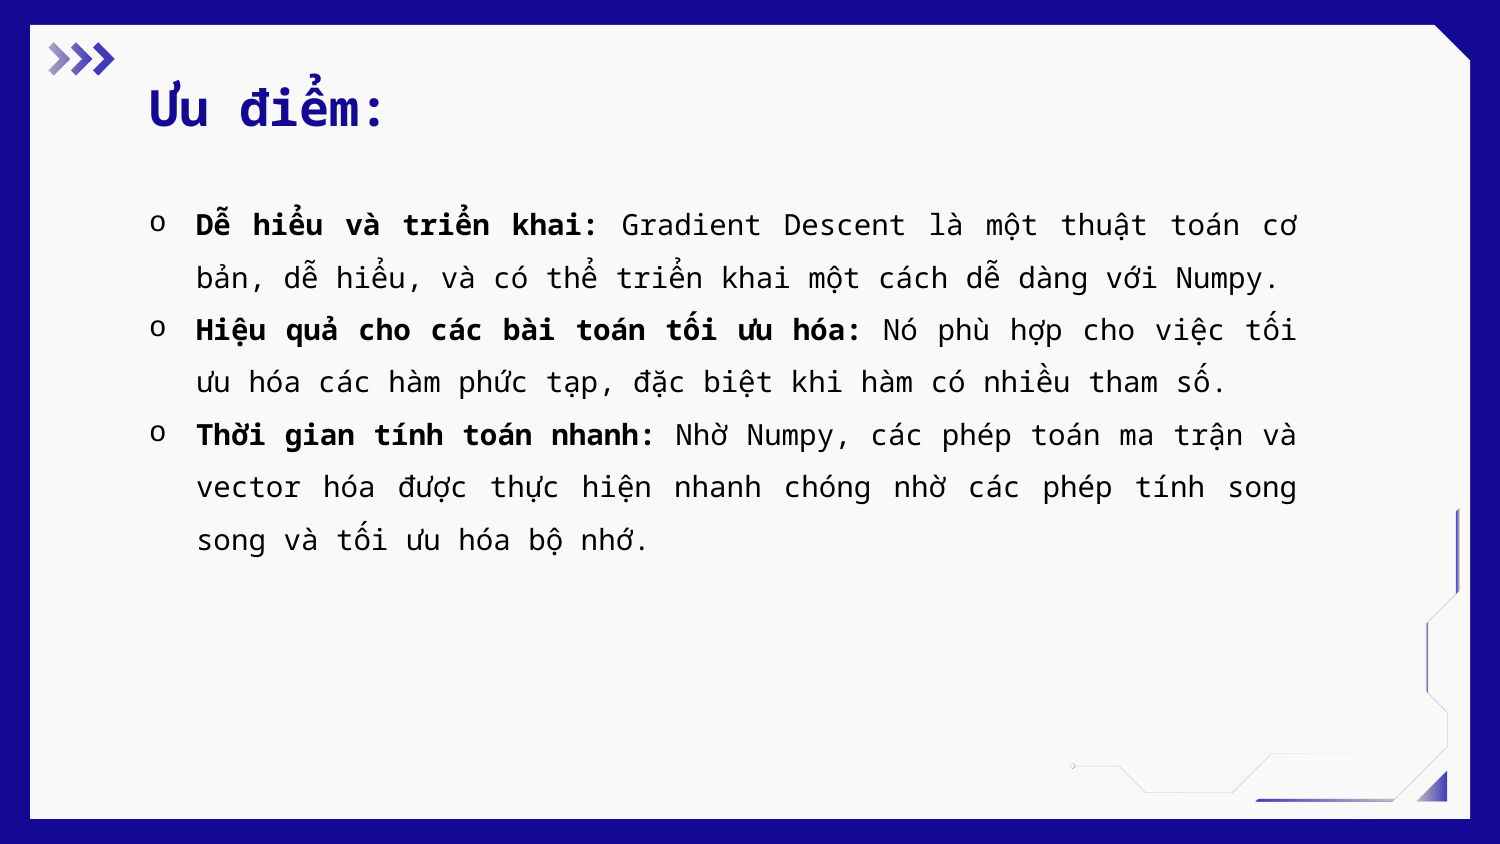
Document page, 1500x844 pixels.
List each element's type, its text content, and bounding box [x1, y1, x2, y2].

text_box Ưu điểm: [134, 71, 497, 152]
picture [43, 39, 118, 79]
picture [1036, 497, 1470, 829]
text_box Dễ hiểu và triển khai: Gradient Descent là một thuật toán cơ bản, dễ hiểu, và có thể triển khai một cách dễ dàng với Numpy. Hiệu quả cho các bài toán tối ưu hóa: Nó phù hợp cho việc tối ưu hóa các hàm phức tạp, đặc biệt khi hàm có nhiều tham số. Thời gian tính toán nhanh: Nhờ Numpy, các phép toán ma trận và vector hóa được thực hiện nhanh chóng nhờ các phép tính song song và tối ưu hóa bộ nhớ. [134, 181, 1313, 564]
